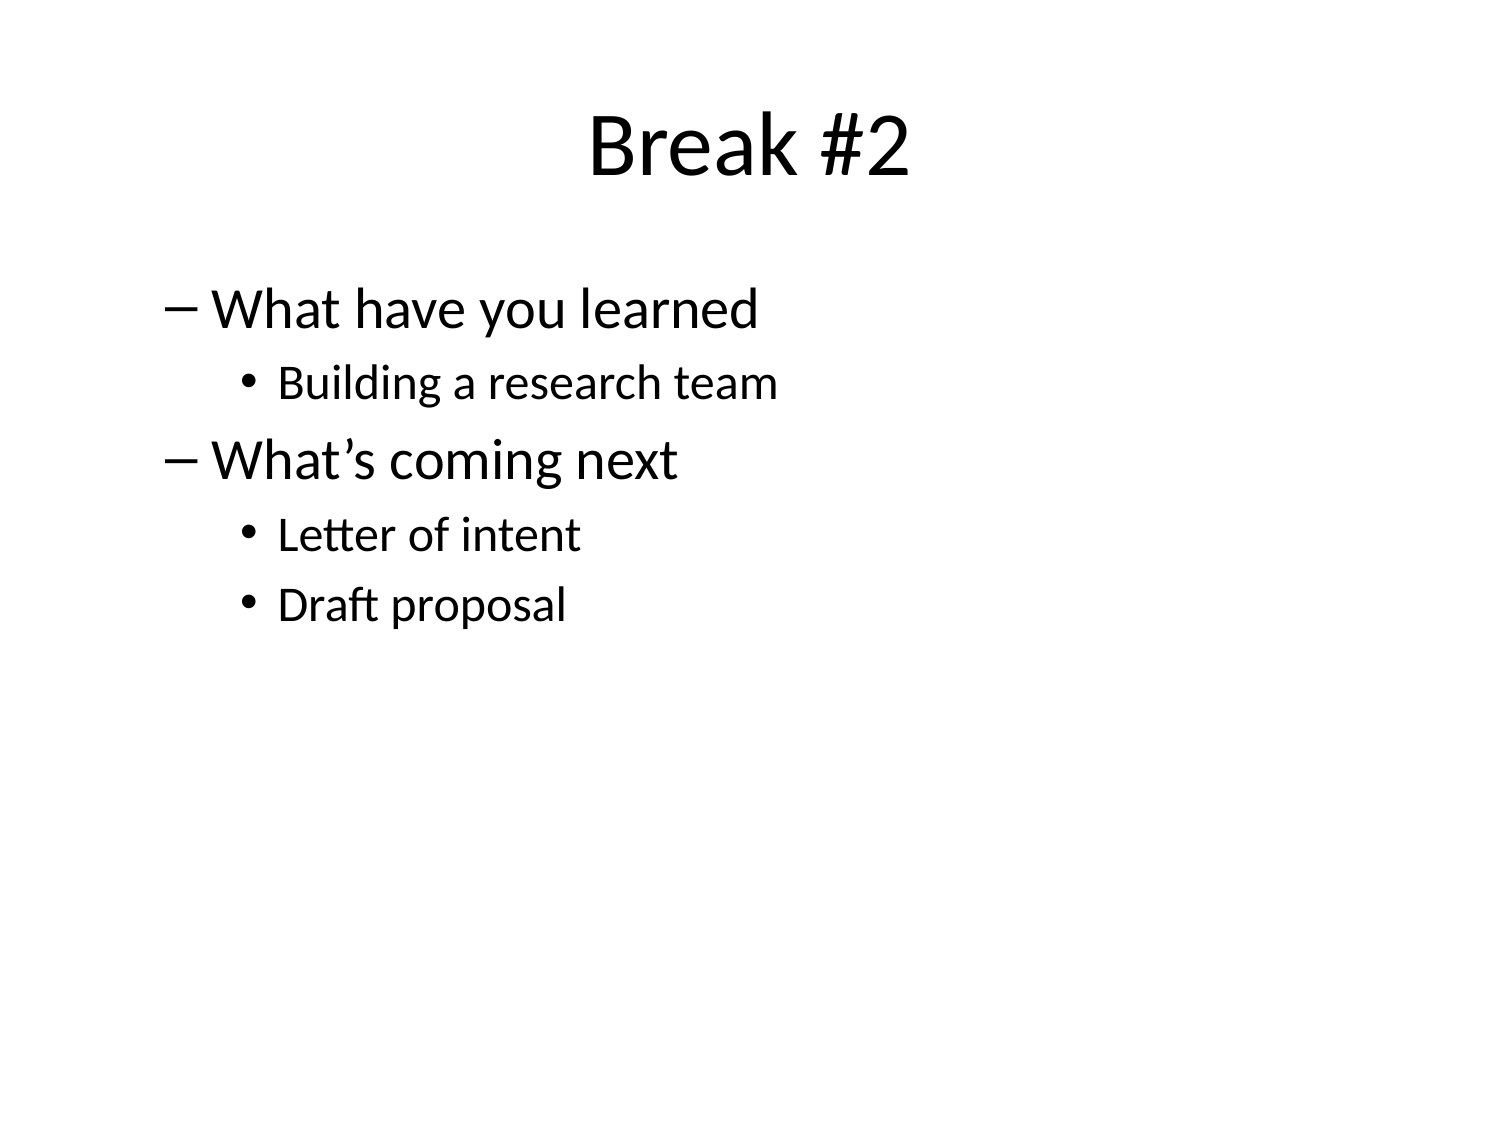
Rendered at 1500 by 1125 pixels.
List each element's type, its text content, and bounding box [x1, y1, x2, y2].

title Break #2 [75, 45, 1425, 233]
list What have you learned Building a research team What’s coming next Letter of intent Draft proposal [75, 262, 1425, 1005]
